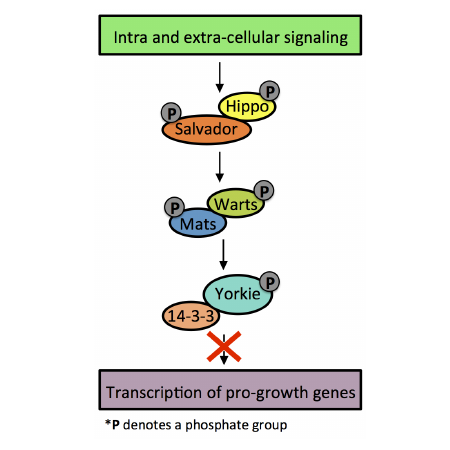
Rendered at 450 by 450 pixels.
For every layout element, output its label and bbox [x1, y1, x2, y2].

picture [94, 9, 366, 439]
